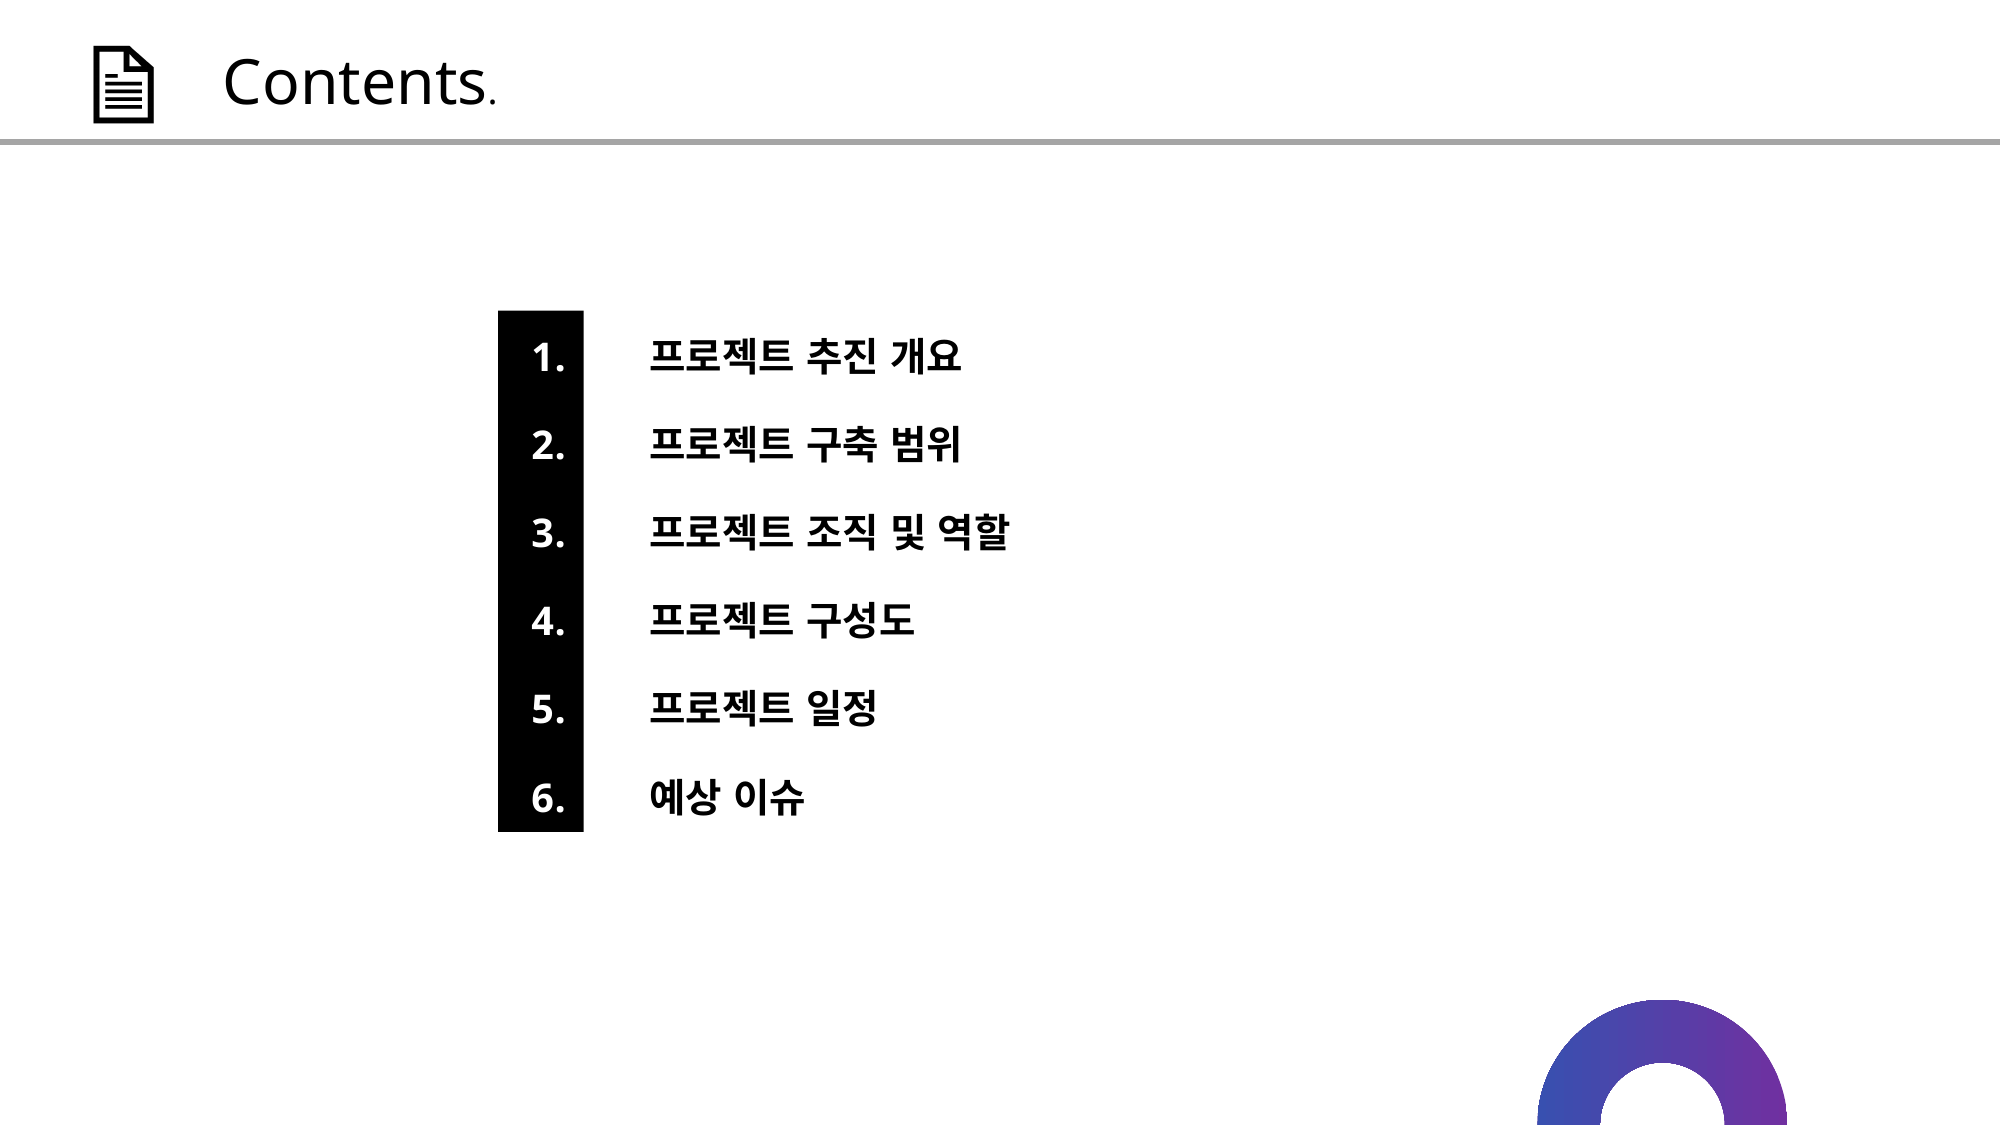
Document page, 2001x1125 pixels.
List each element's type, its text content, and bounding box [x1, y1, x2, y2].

text_box [1536, 998, 1789, 1125]
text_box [77, 34, 616, 131]
text_box [498, 310, 584, 832]
text_box 프로젝트 추진 개요 프로젝트 구축 범위 프로젝트 조직 및 역할 프로젝트 구성도 프로젝트 일정 예상 이슈 [516, 284, 1588, 746]
